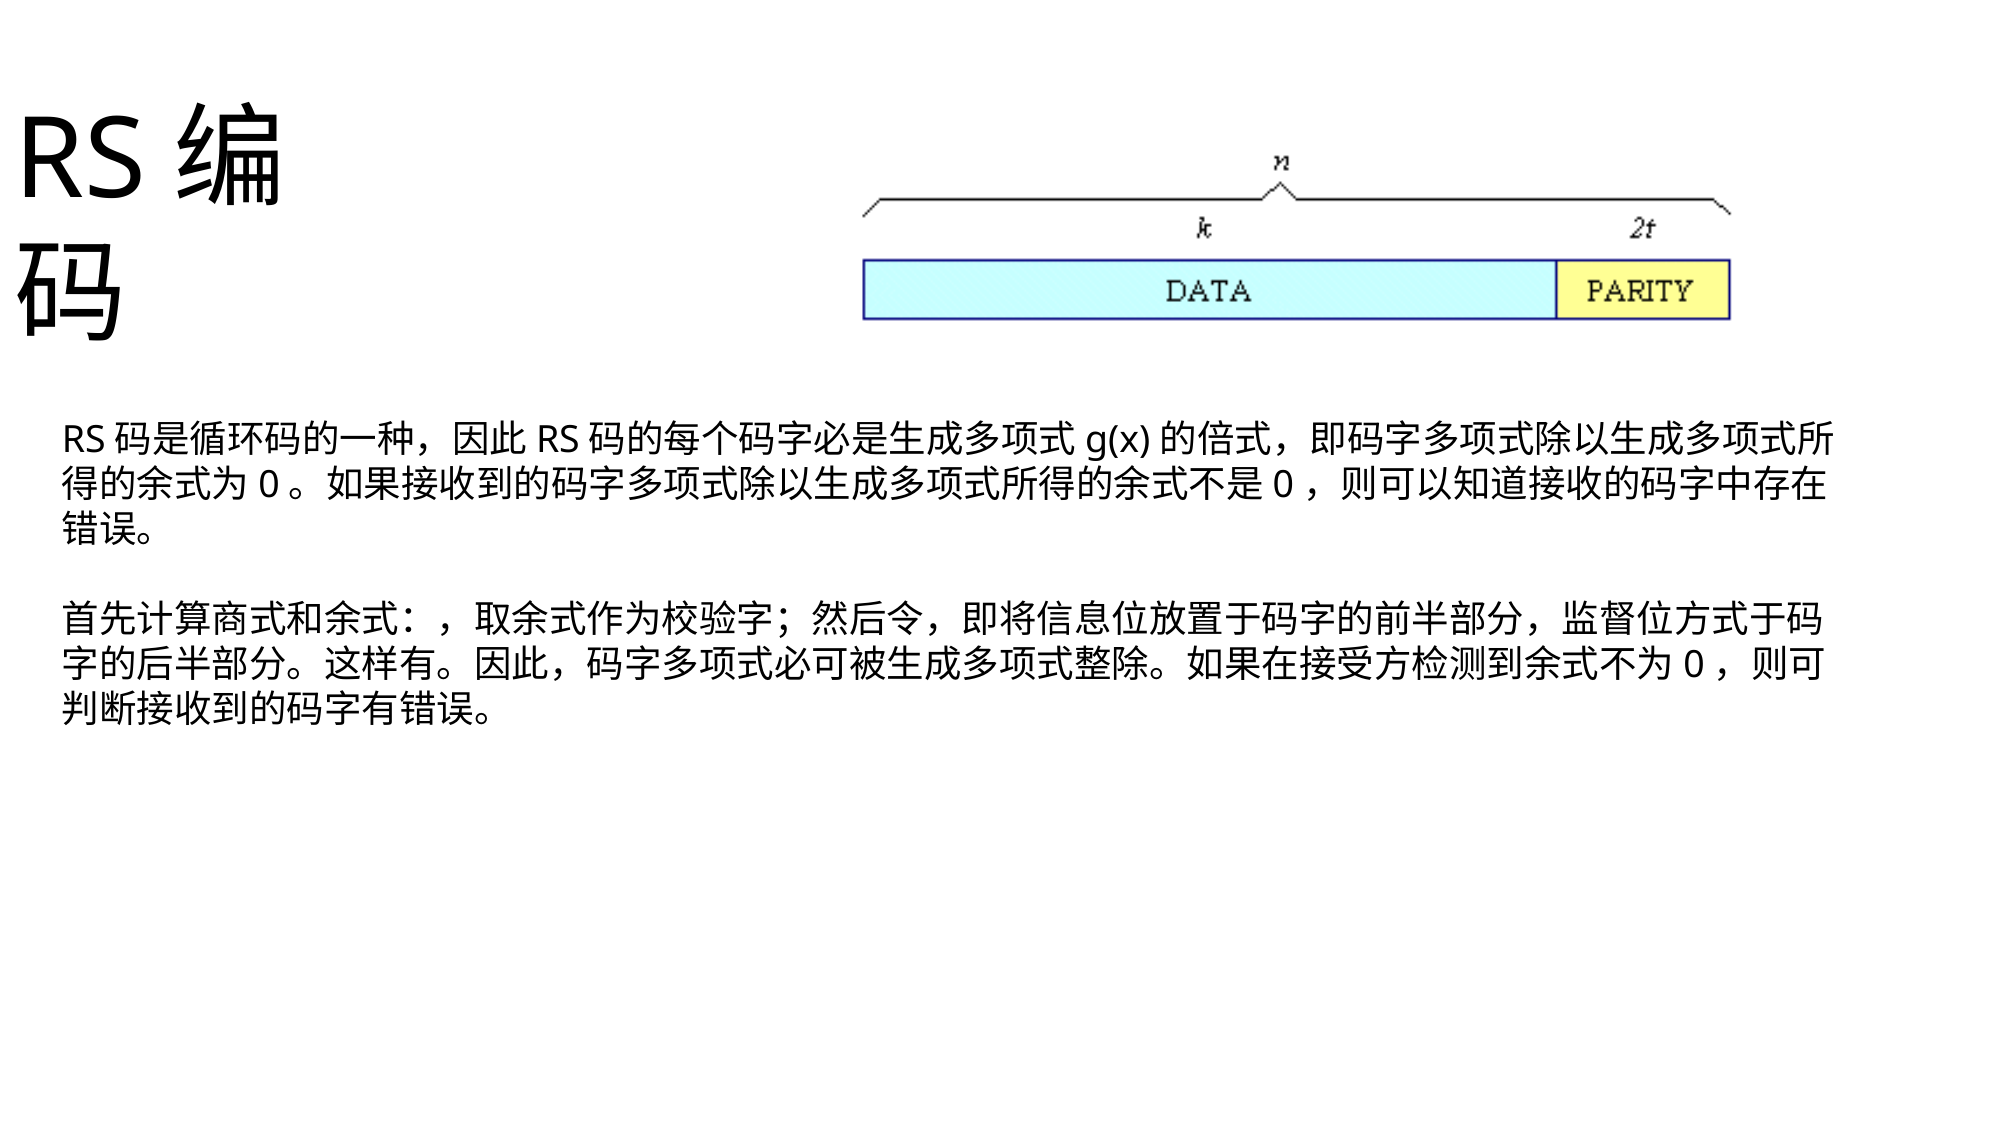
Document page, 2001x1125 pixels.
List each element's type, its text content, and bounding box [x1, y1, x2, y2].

picture [861, 131, 1736, 324]
text_box RS编码 [0, 77, 393, 362]
